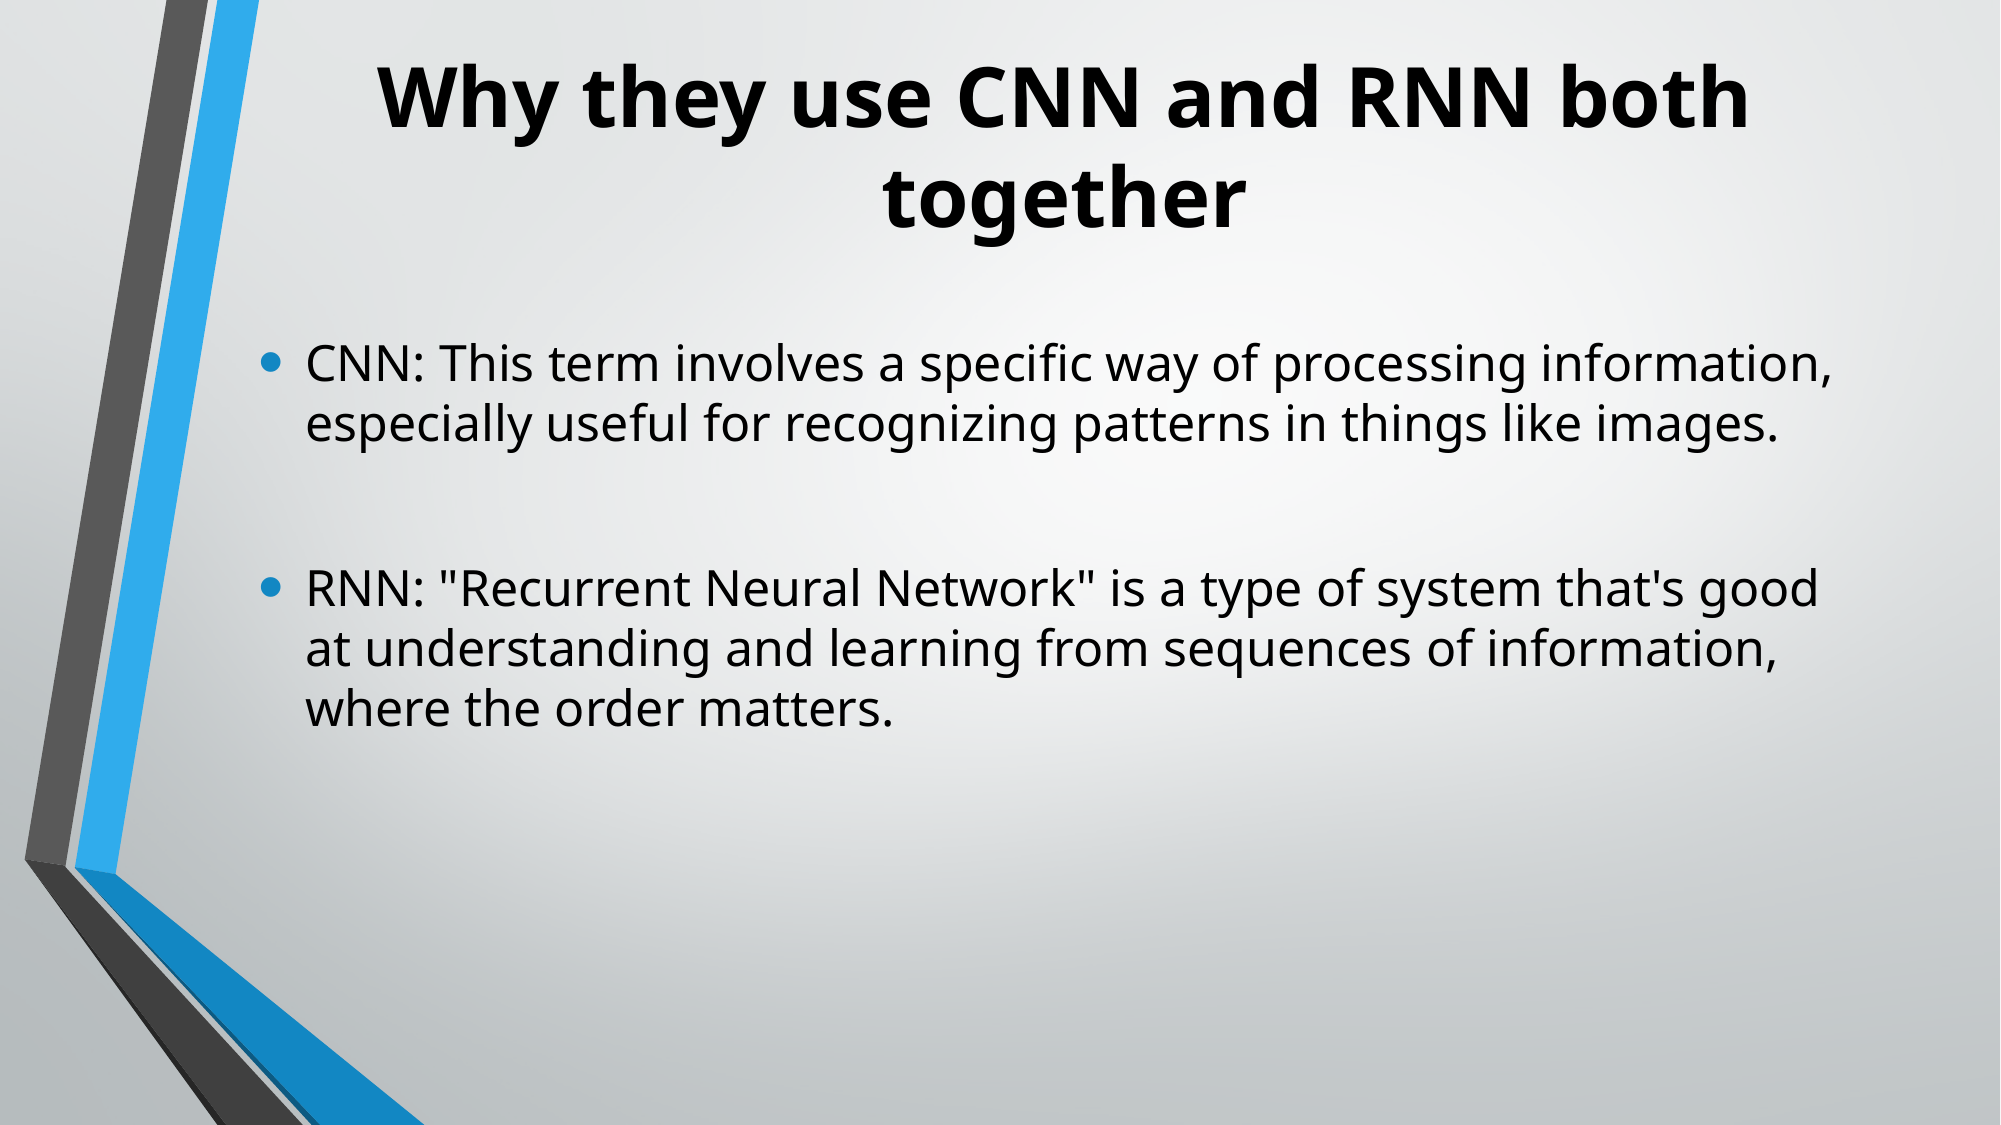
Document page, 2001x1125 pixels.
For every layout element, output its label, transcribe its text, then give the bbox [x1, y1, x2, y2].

title Why they use CNN and RNN both together [243, 0, 1887, 277]
list CNN: This term involves a specific way of processing information, especially useful for recognizing patterns in things like images. RNN: "Recurrent Neural Network" is a type of system that's good at understanding and learning from sequences of information, where the order matters. [243, 277, 1887, 790]
